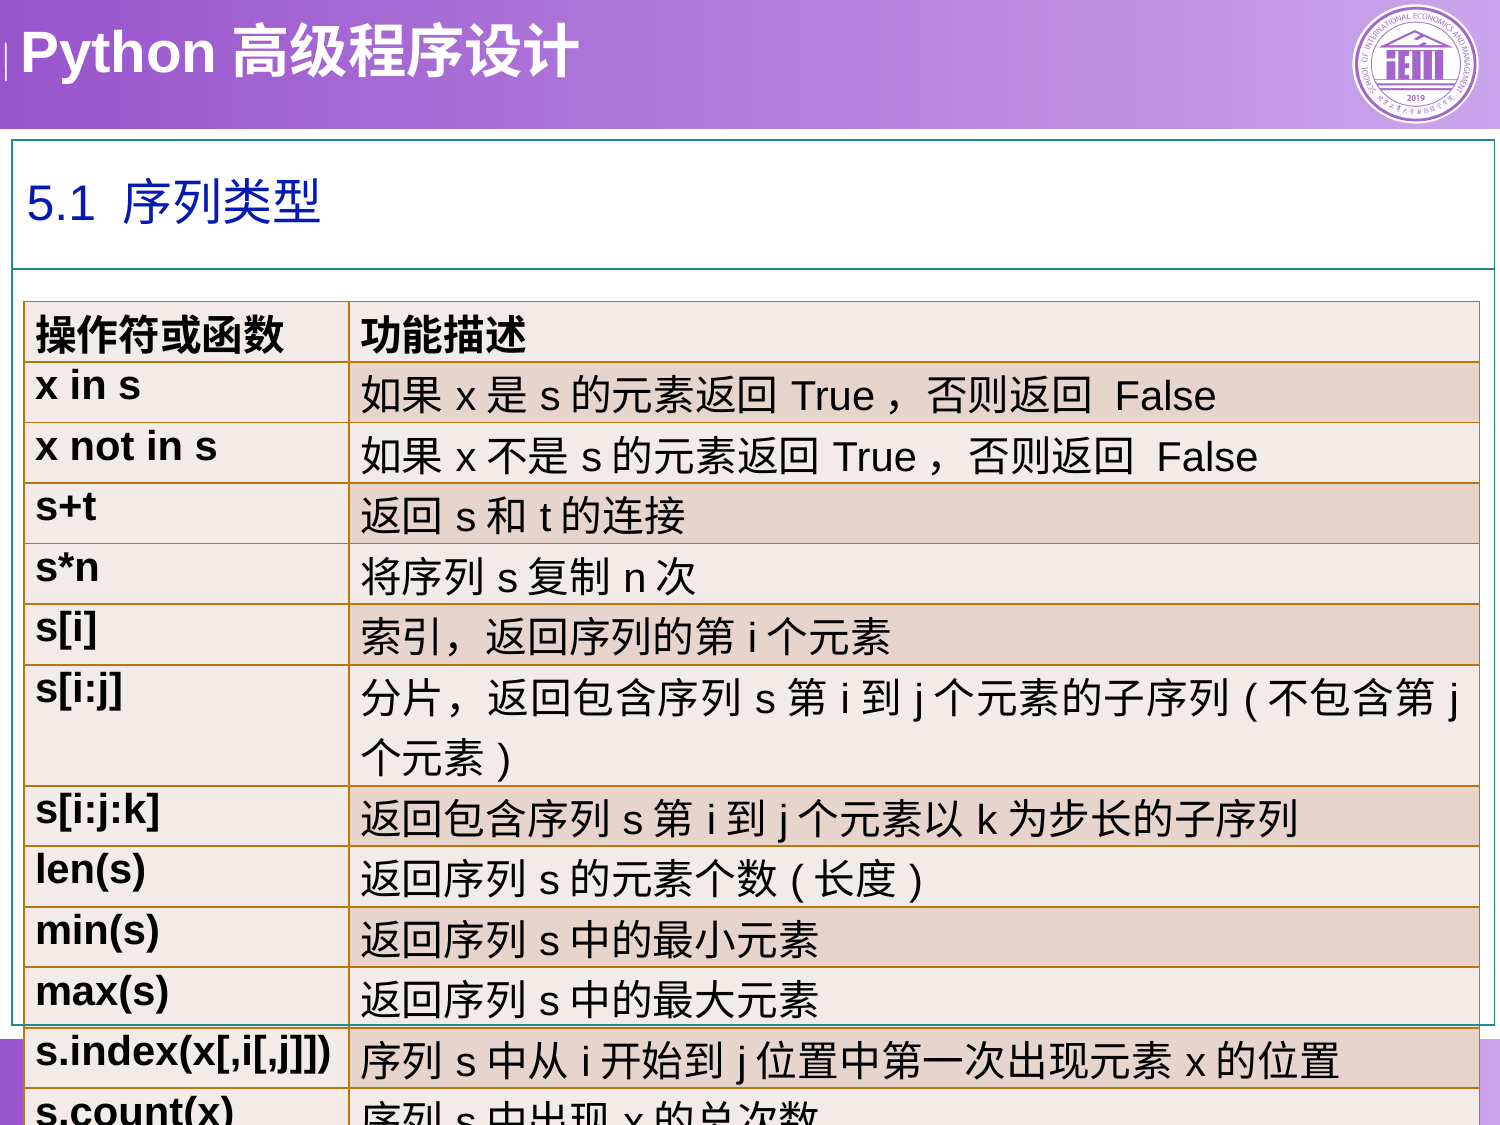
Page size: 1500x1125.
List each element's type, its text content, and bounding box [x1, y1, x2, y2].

table_cell 序列s中从i开始到j位置中第一次出现元素x的位置 [350, 1029, 1479, 1087]
table_cell 序列s中出现x的总次数 [350, 1089, 1479, 1125]
text_box [11, 269, 1495, 1026]
table_cell s.index(x[,i[,j]]) [25, 1029, 348, 1087]
table_cell s.count(x) [25, 1089, 348, 1125]
title 5.1 序列类型 [11, 139, 1495, 269]
picture [1354, 6, 1477, 122]
